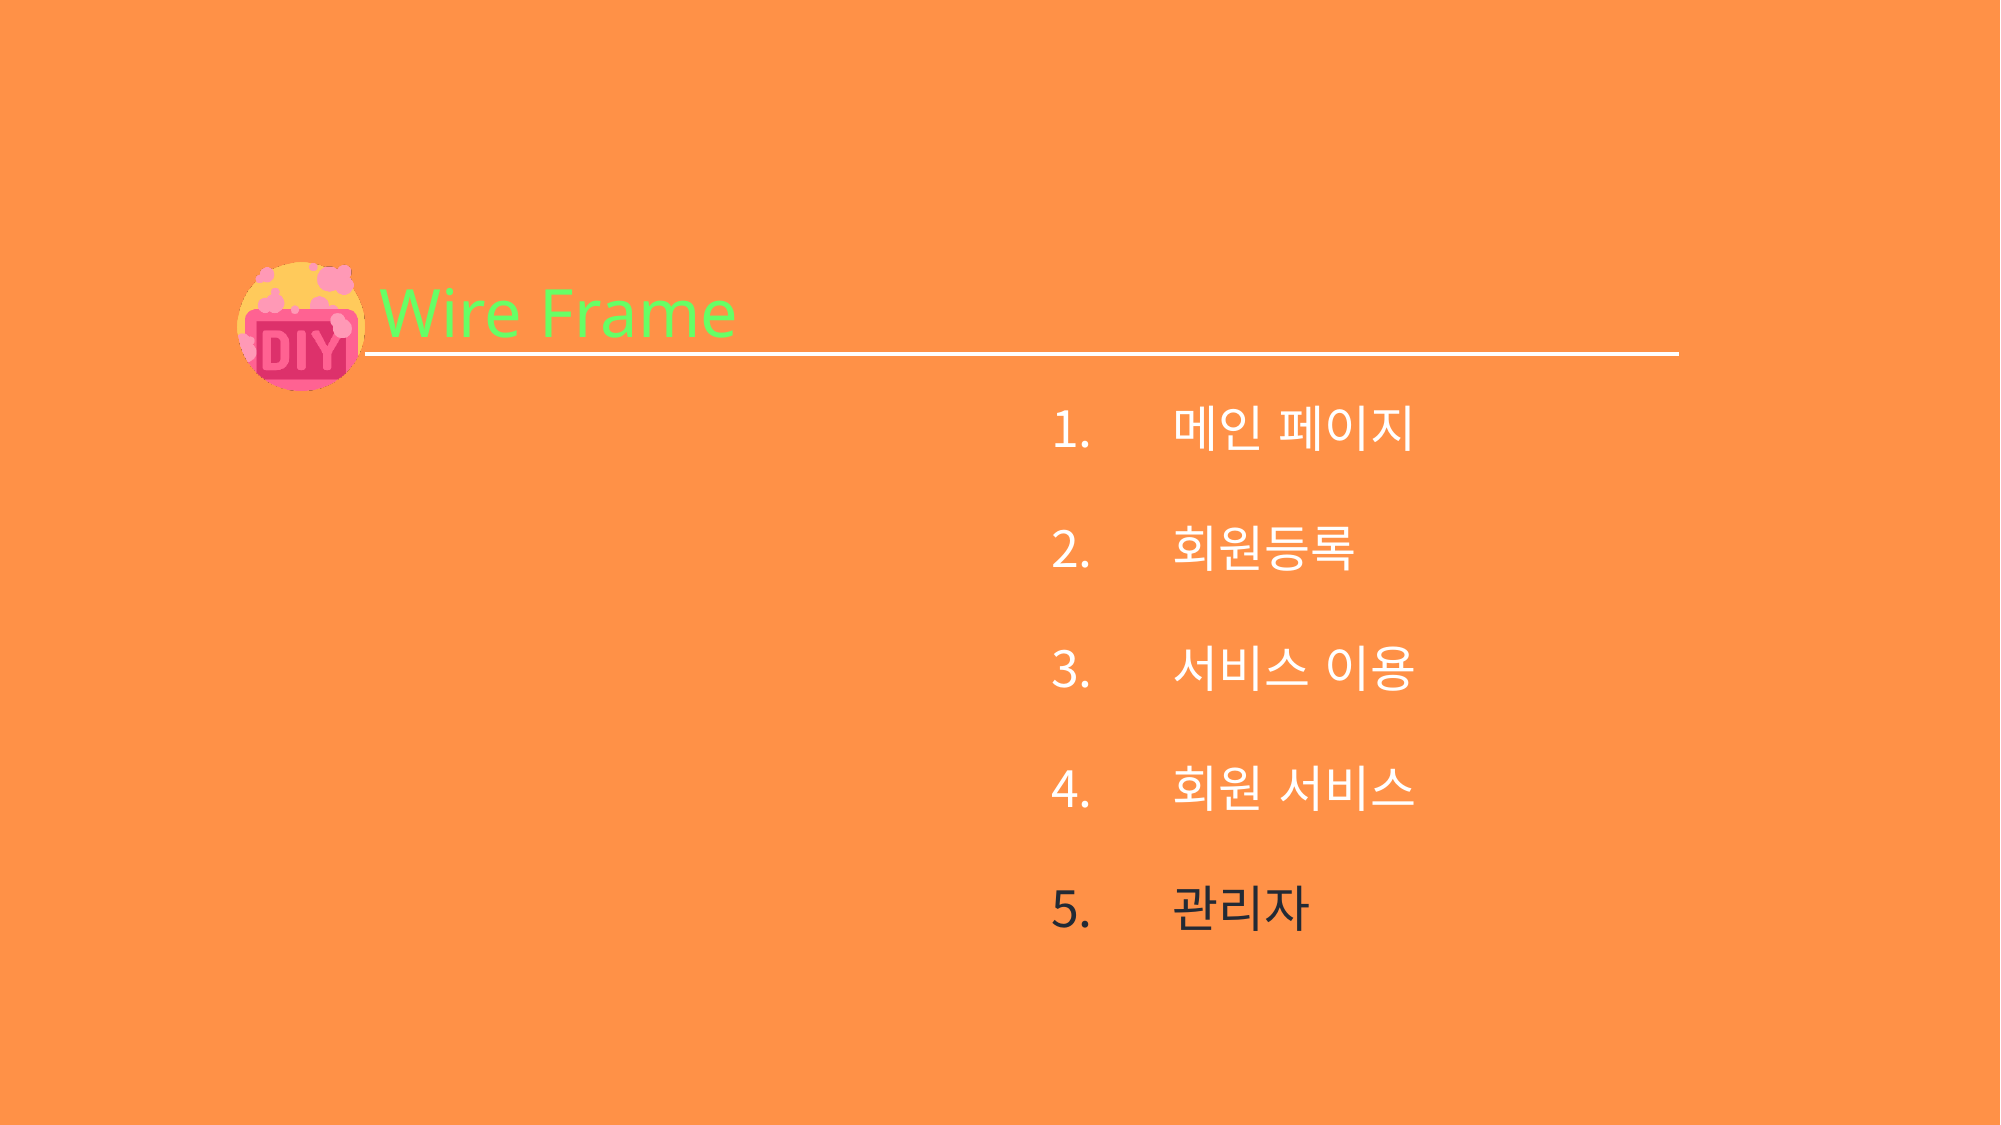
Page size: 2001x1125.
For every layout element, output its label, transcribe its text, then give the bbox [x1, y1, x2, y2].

picture [237, 262, 365, 391]
text_box Wire Frame [365, 354, 781, 358]
text_box 메인 페이지 회원등록 서비스 이용 회원 서비스 관리자 [1036, 390, 1718, 1125]
text_box Wire Frame [365, 263, 781, 353]
